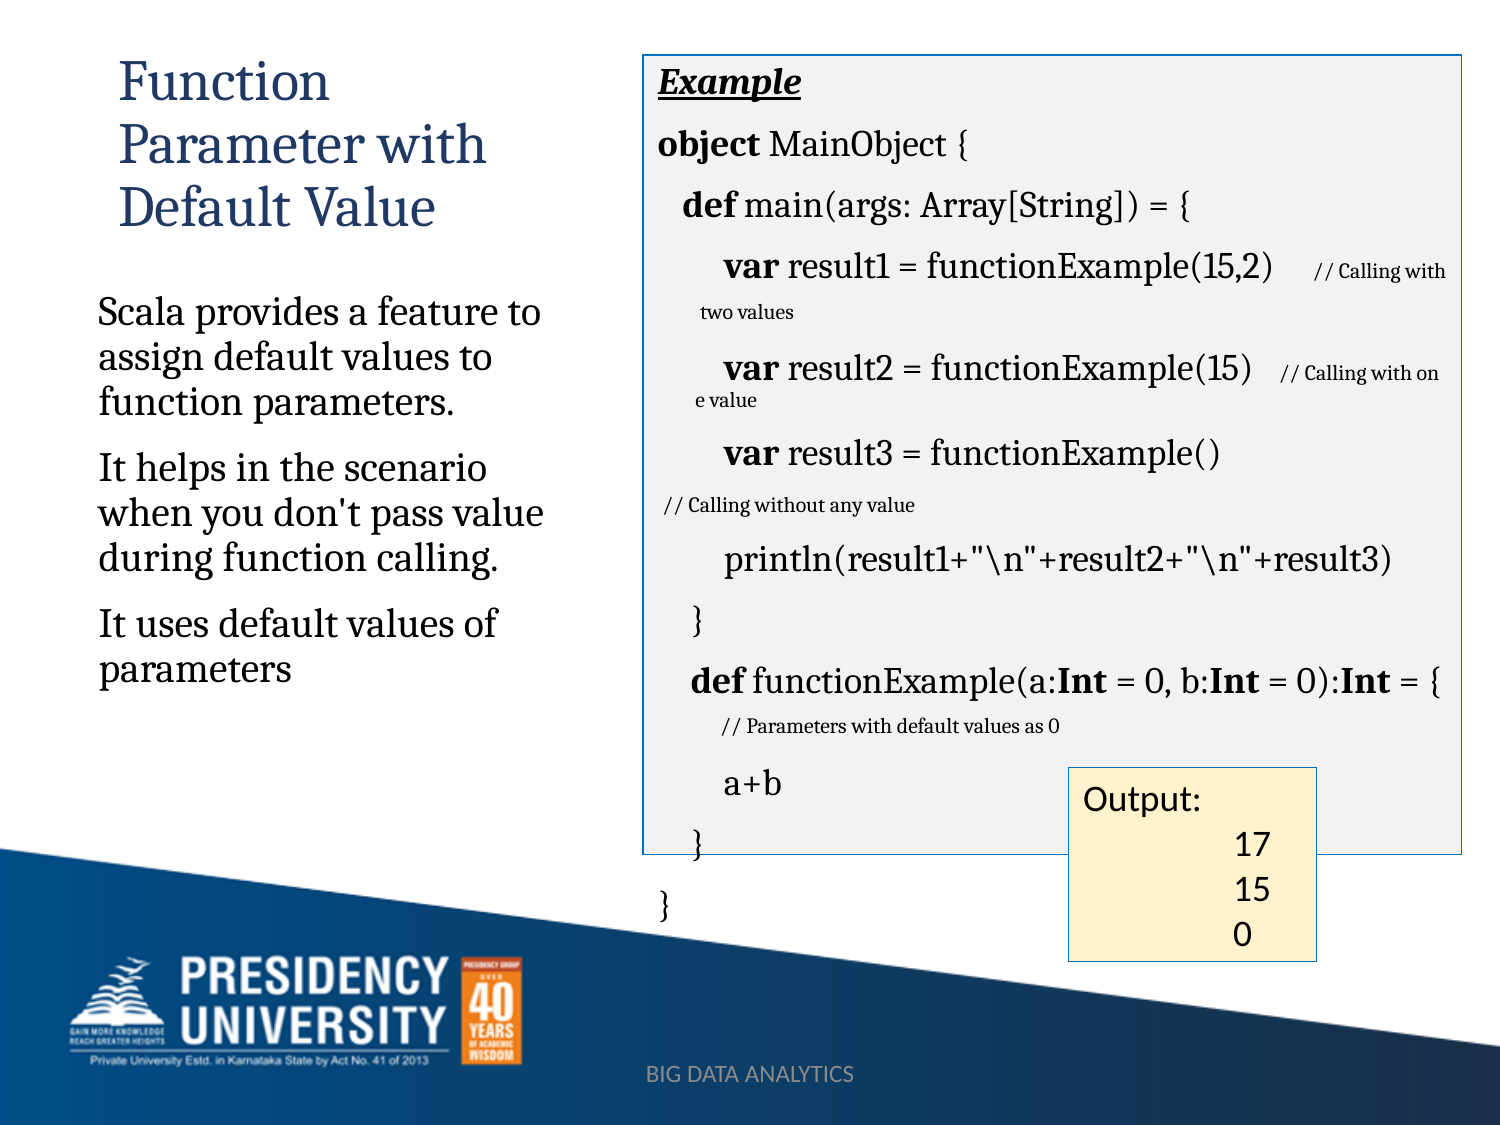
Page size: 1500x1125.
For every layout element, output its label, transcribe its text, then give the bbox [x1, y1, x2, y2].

list Scala provides a feature to assign default values to function parameters. It helps in the scenario when you don't pass value during function calling. It uses default values of parameters [83, 282, 568, 908]
footer BIG DATA ANALYTICS [496, 1042, 1004, 1103]
list Example object MainObject { def main(args: Array[String]) = { var result1 = functionExample(15,2) // Calling with two values var result2 = functionExample(15) // Calling with one value var result3 = functionExample() // Calling without any value println(result1+"\n"+result2+"\n"+result3) } def functionExample(a:Int = 0, b:Int = 0):Int = { // Parameters with default values as 0 a+b } } [642, 54, 1462, 855]
text_box Output: 17 15 0 [1068, 767, 1317, 962]
title Function Parameter with Default Value [103, 74, 588, 247]
picture [0, 845, 1500, 1125]
